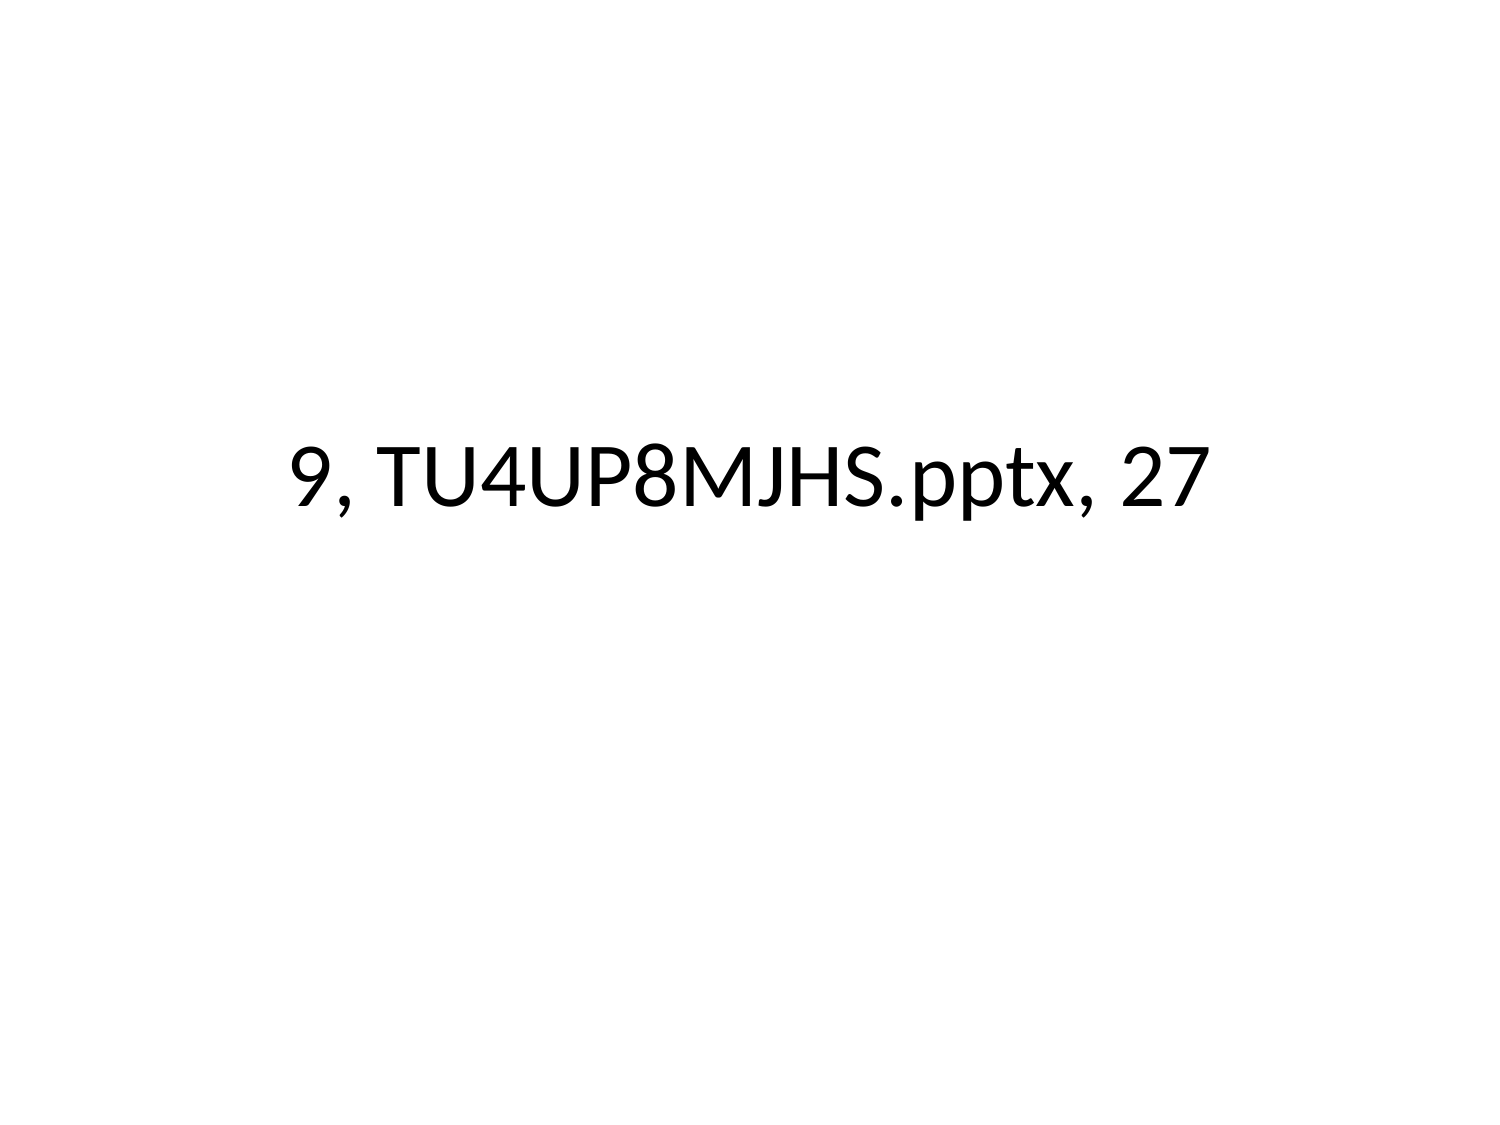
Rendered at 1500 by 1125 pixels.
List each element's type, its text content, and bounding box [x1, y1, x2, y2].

title 9, TU4UP8MJHS.pptx, 27 [112, 349, 1388, 591]
